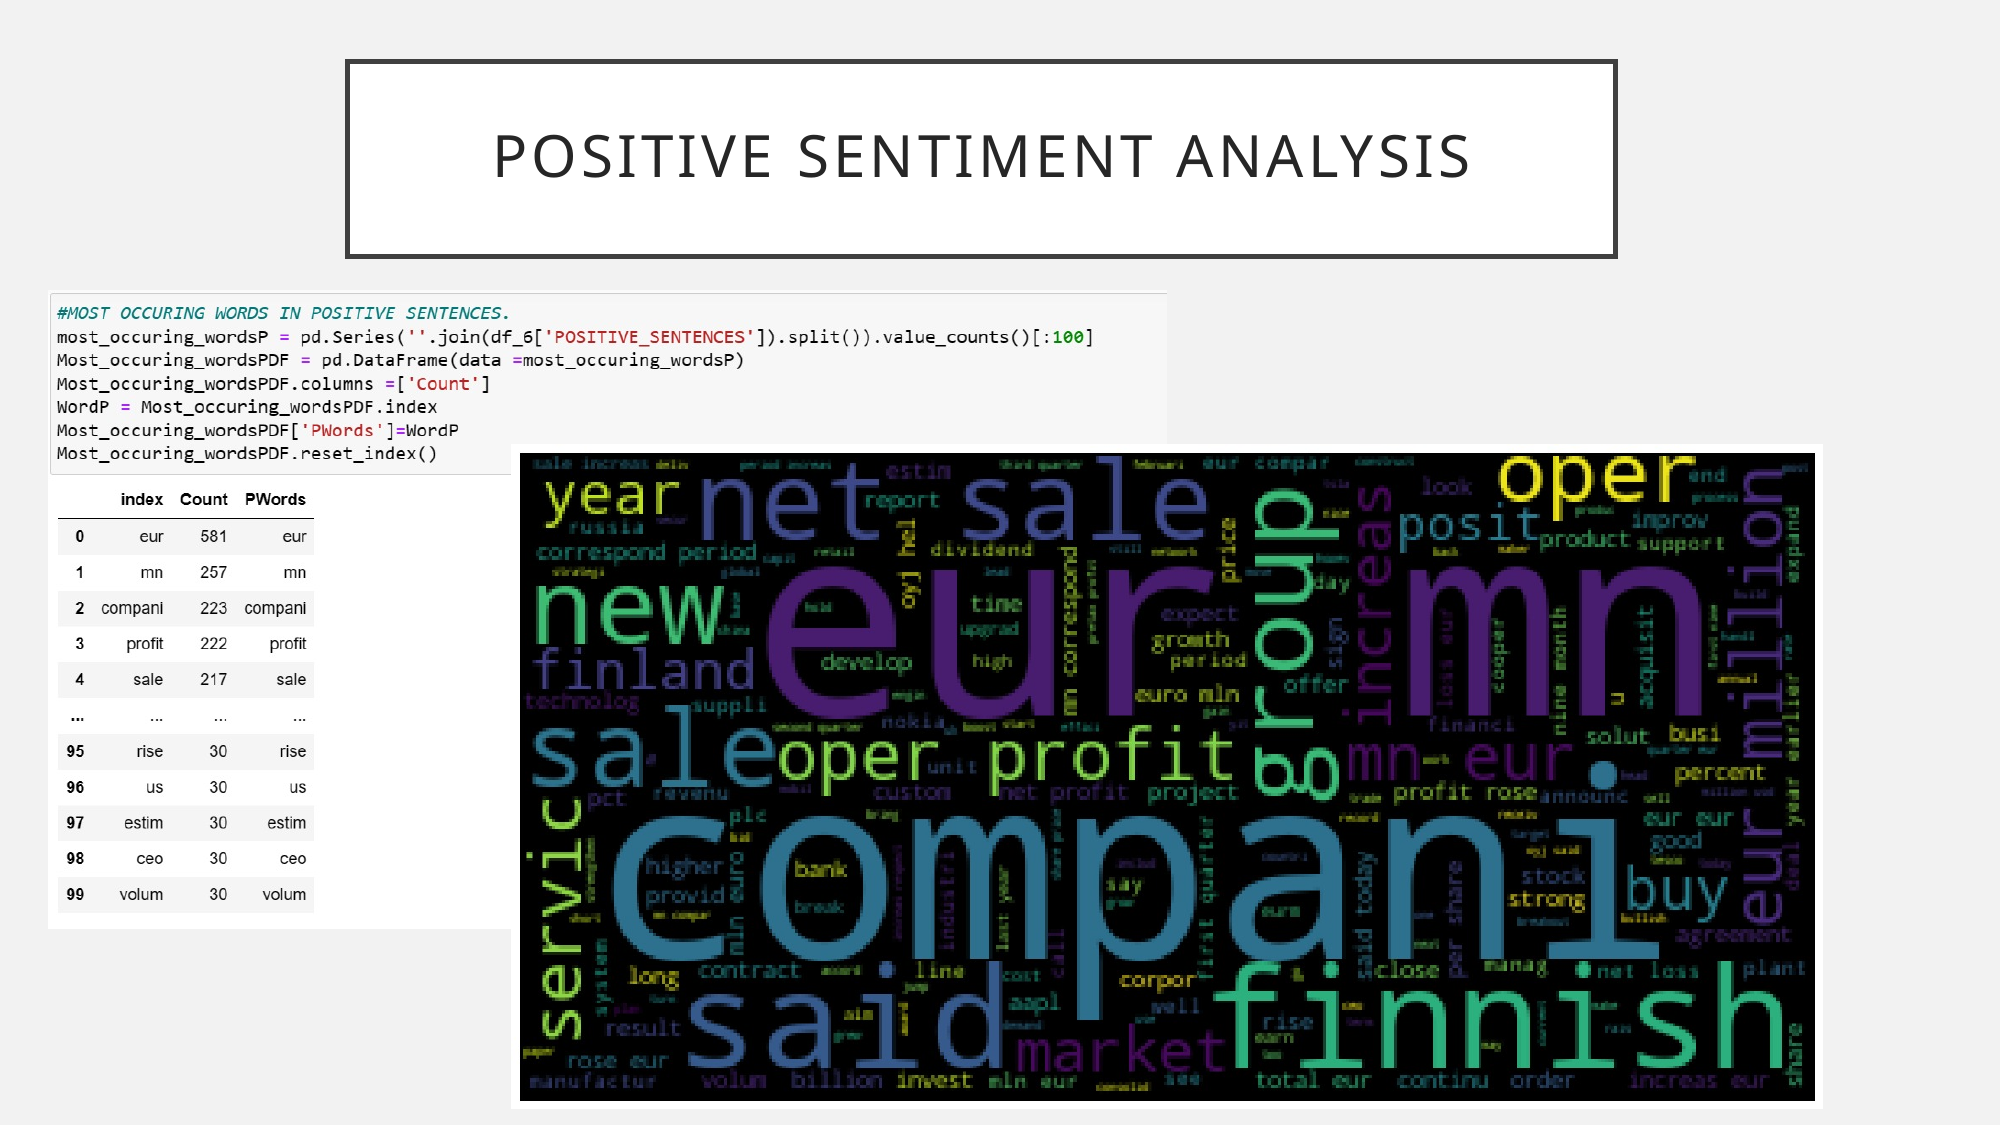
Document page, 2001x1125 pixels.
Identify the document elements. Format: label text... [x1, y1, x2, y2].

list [48, 290, 1167, 929]
title POSITIVE SENTIMENT ANALYSIS [345, 59, 1618, 259]
picture [511, 444, 1823, 1109]
